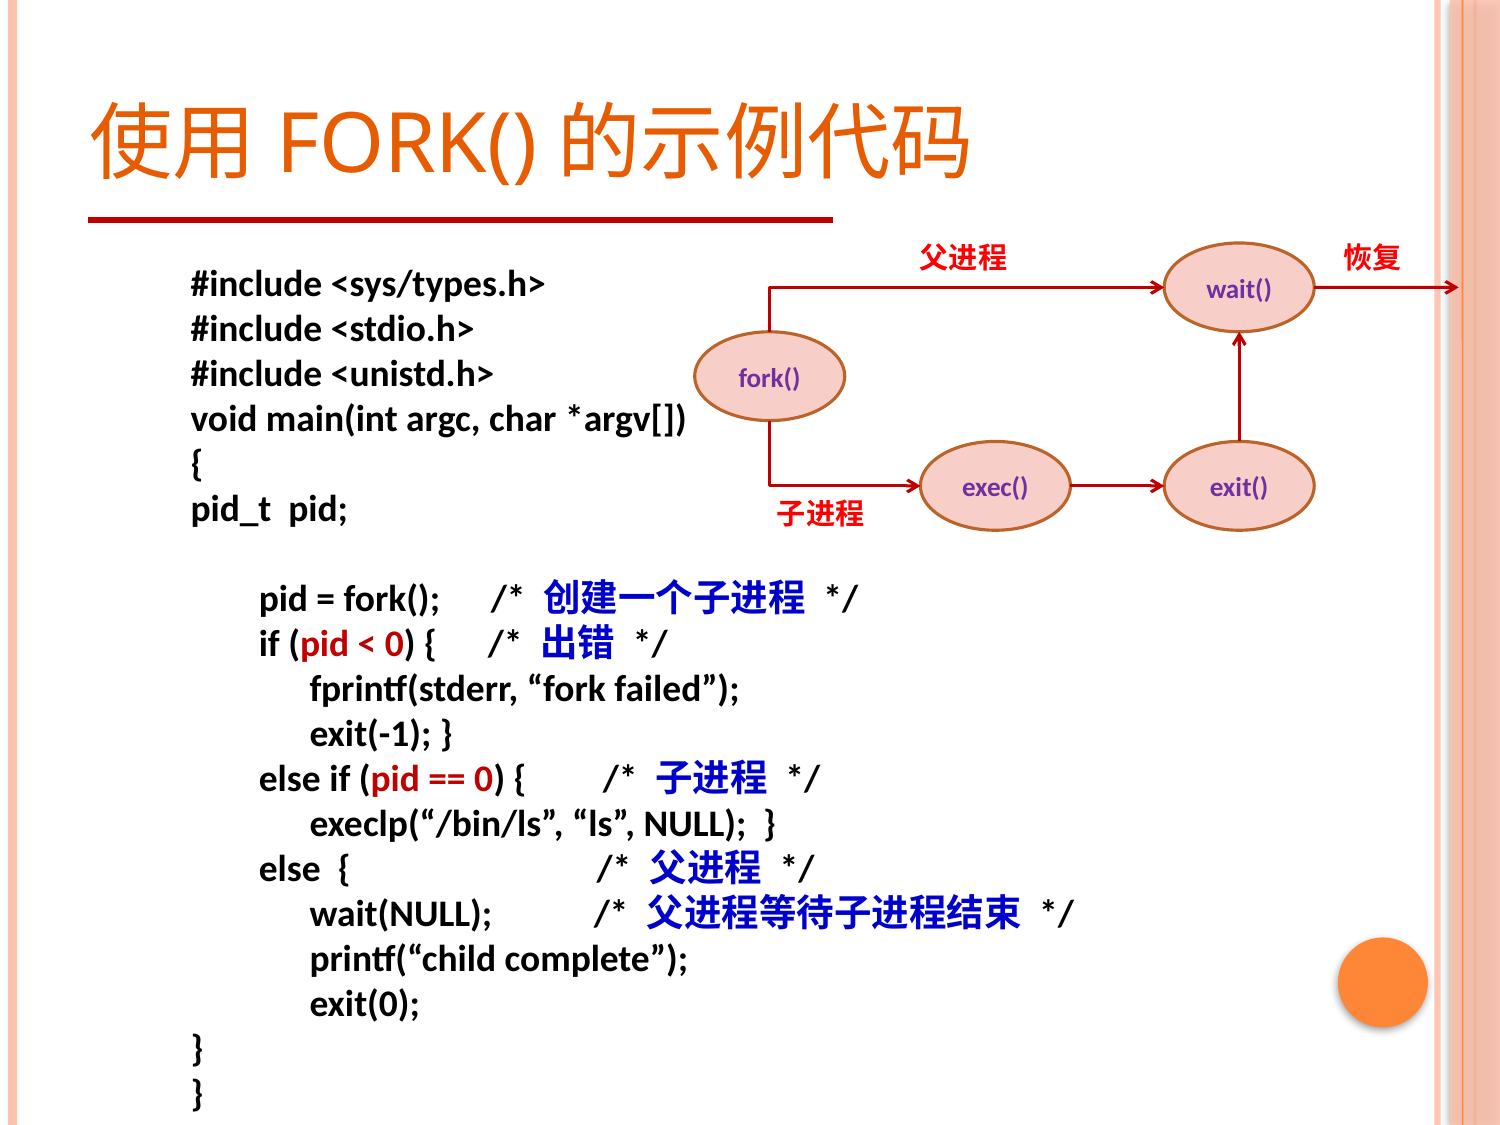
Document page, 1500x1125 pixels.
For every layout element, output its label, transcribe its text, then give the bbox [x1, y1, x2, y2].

list #include <sys/types.h> #include <stdio.h> #include <unistd.h> void main(int argc, char *argv[]) { pid_t pid; pid = fork(); /* 创建一个子进程 */ if (pid < 0) { /* 出错 */ fprintf(stderr, “fork failed”); exit(-1); } else if (pid == 0) { /* 子进程 */ execlp(“/bin/ls”, “ls”, NULL); } else { /* 父进程 */ wait(NULL); /* 父进程等待子进程结束 */ printf(“child complete”); exit(0); } } [175, 251, 1199, 1094]
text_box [694, 231, 1460, 540]
text_box [731, 548, 1365, 1014]
title 使用fork()的示例代码 [75, 45, 1300, 197]
